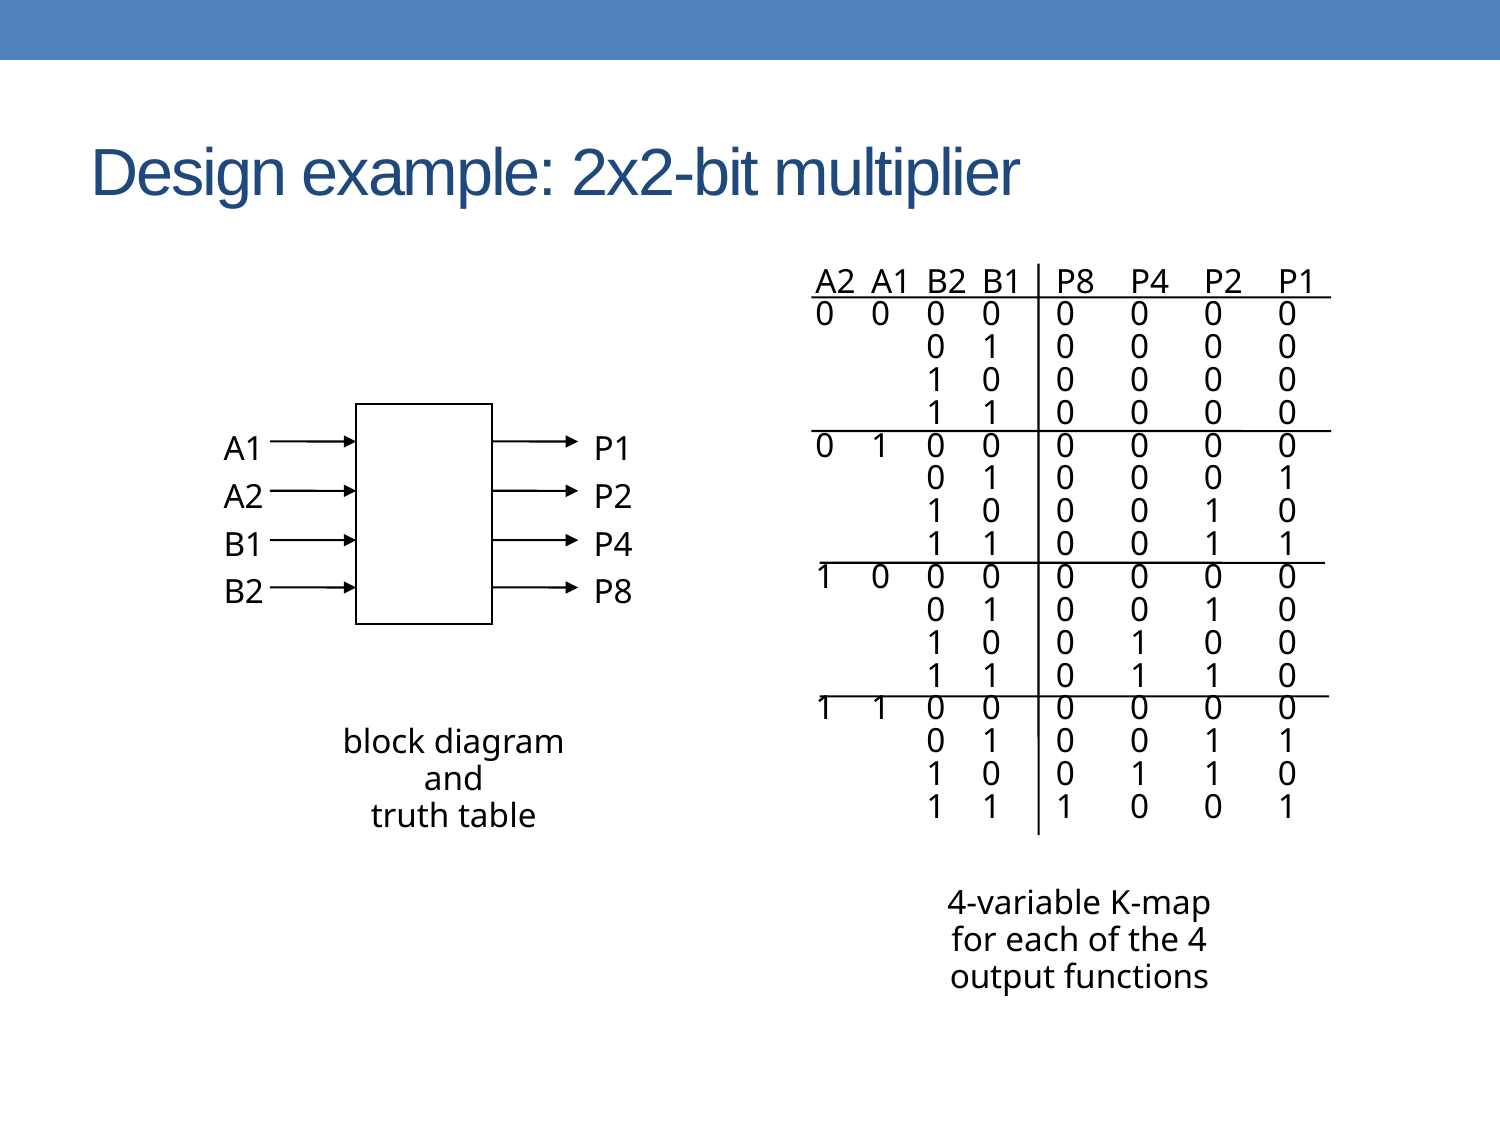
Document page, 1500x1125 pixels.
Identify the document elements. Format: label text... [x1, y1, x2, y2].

text_box 4-variable K-map for each of the 4 output functions [898, 879, 1261, 1011]
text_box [220, 404, 641, 625]
title Design example: 2x2-bit multiplier [75, 87, 1425, 250]
text_box A2 A1 B2 B1 P8 P4 P2 P1 0 0 0 0 0 0 0 0 0 1 0 0 0 0 1 0 0 0 0 0 1 1 0 0 0 0 0 1 0 0 0 0 0 0 0 1 0 0 0 1 1 0 0 0 1 0 1 1 0 0 1 1 1 0 0 0 0 0 0 0 0 1 0 0 1 0 1 0 0 1 0 0 1 1 0 1 1 0 1 1 0 0 0 0 0 0 0 1 0 0 1 1 1 0 0 1 1 0 1 1 1 0 0 1 [812, 262, 1343, 876]
text_box block diagram and truth table [310, 718, 597, 851]
